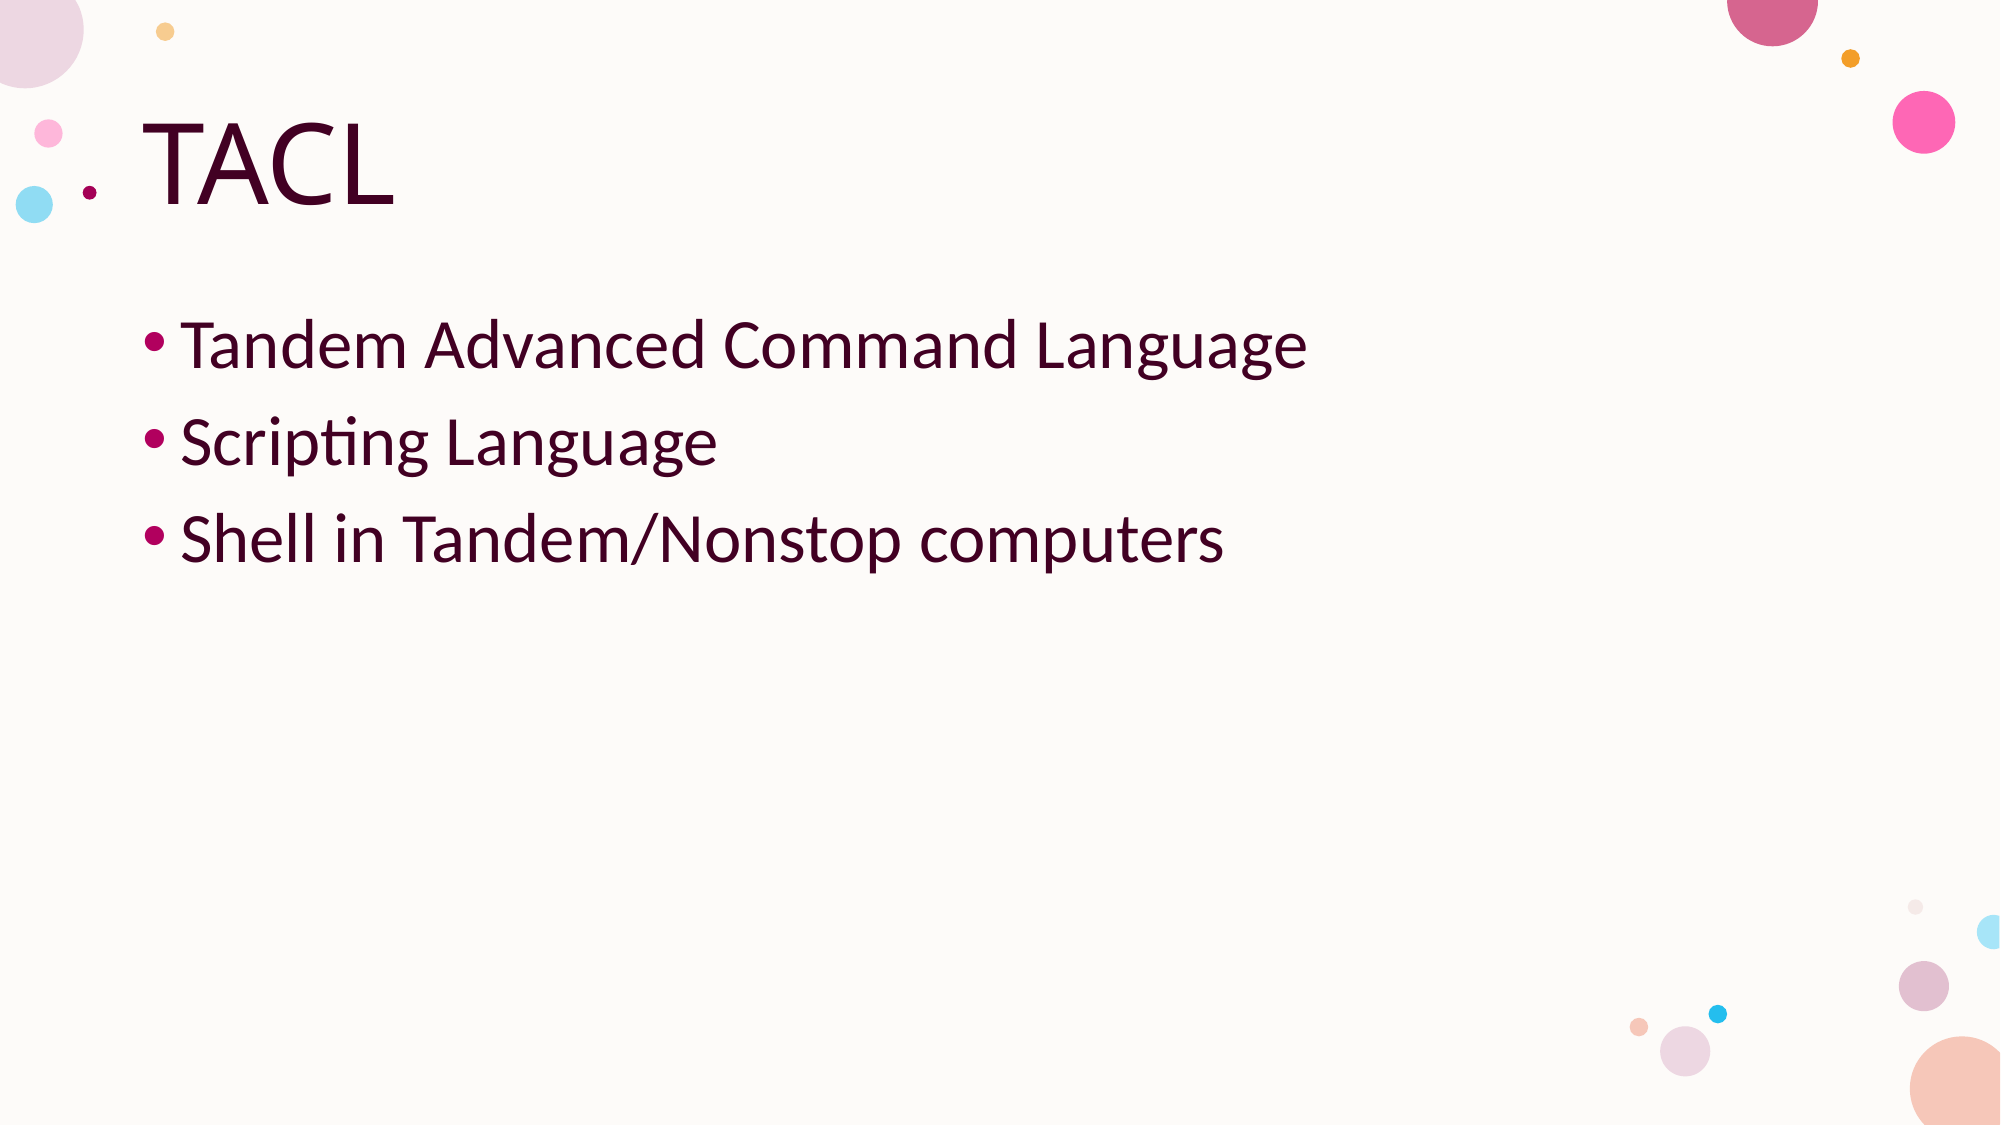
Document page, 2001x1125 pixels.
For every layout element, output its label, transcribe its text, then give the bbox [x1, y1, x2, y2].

list Tandem Advanced Command Language Scripting Language Shell in Tandem/Nonstop computers [127, 299, 1877, 1014]
title TACL [127, 59, 1877, 278]
